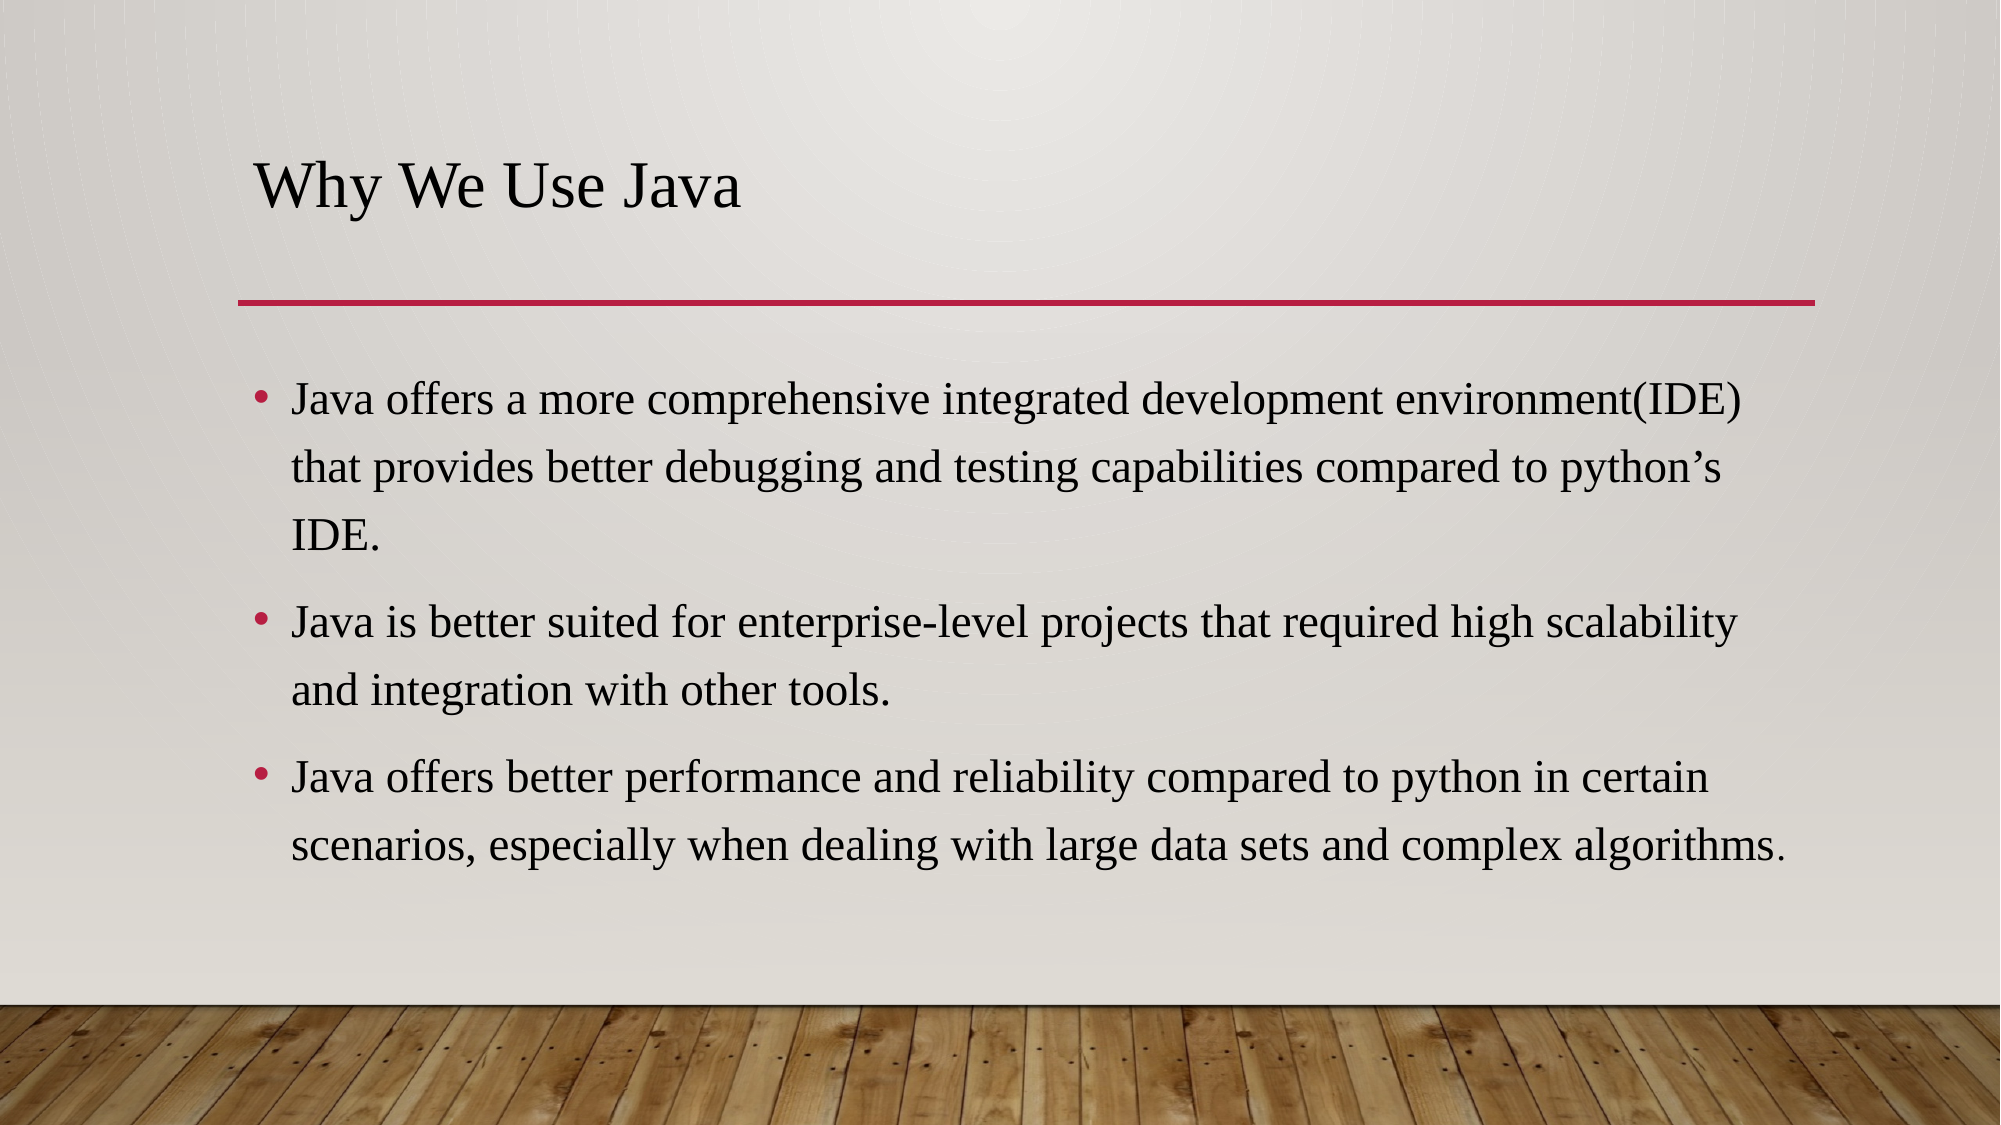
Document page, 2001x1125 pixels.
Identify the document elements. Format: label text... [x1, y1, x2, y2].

title Why We Use Java [238, 142, 1814, 315]
picture [0, 1005, 2000, 1125]
list Java offers a more comprehensive integrated development environment(IDE) that provides better debugging and testing capabilities compared to python’s IDE. Java is better suited for enterprise-level projects that required high scalability and integration with other tools. Java offers better performance and reliability compared to python in certain scenarios, especially when dealing with large data sets and complex algorithms. [238, 349, 1814, 916]
